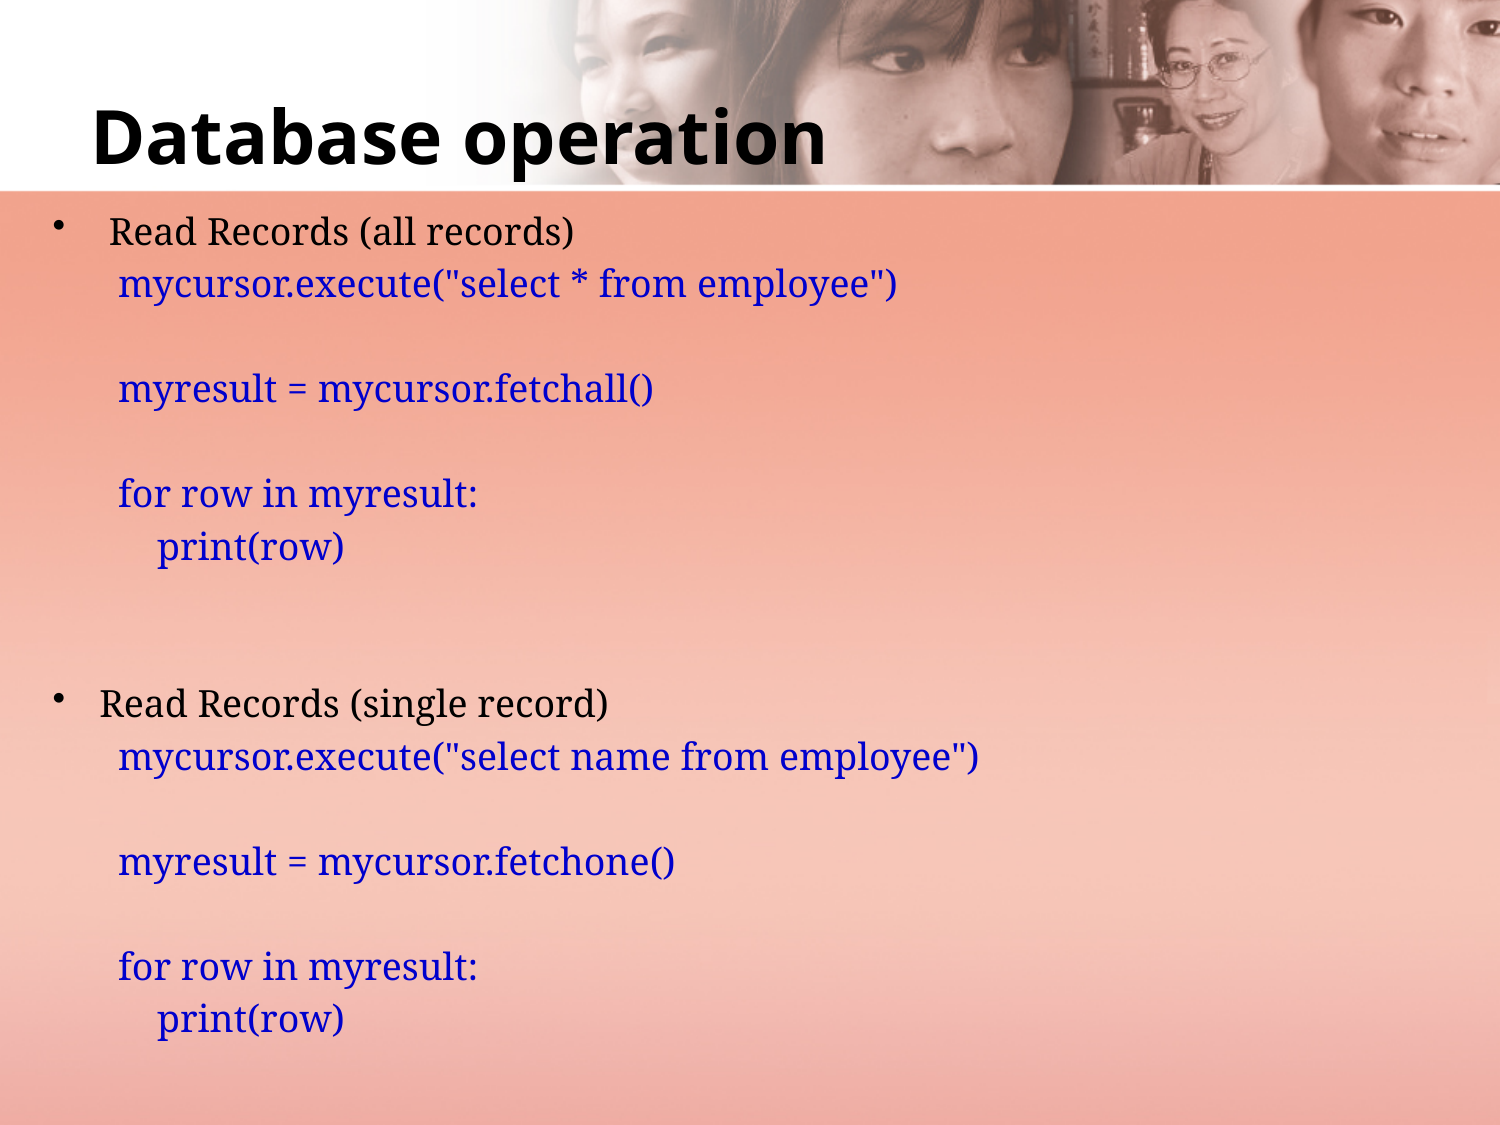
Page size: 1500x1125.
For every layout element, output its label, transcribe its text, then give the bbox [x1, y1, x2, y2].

picture [0, 0, 1500, 1125]
title Database operation [75, 12, 1188, 188]
list Read Records (all records) mycursor.execute("select * from employee") myresult = mycursor.fetchall() for row in myresult: print(row) Read Records (single record) mycursor.execute("select name from employee") myresult = mycursor.fetchone() for row in myresult: print(row) [37, 200, 1500, 1125]
